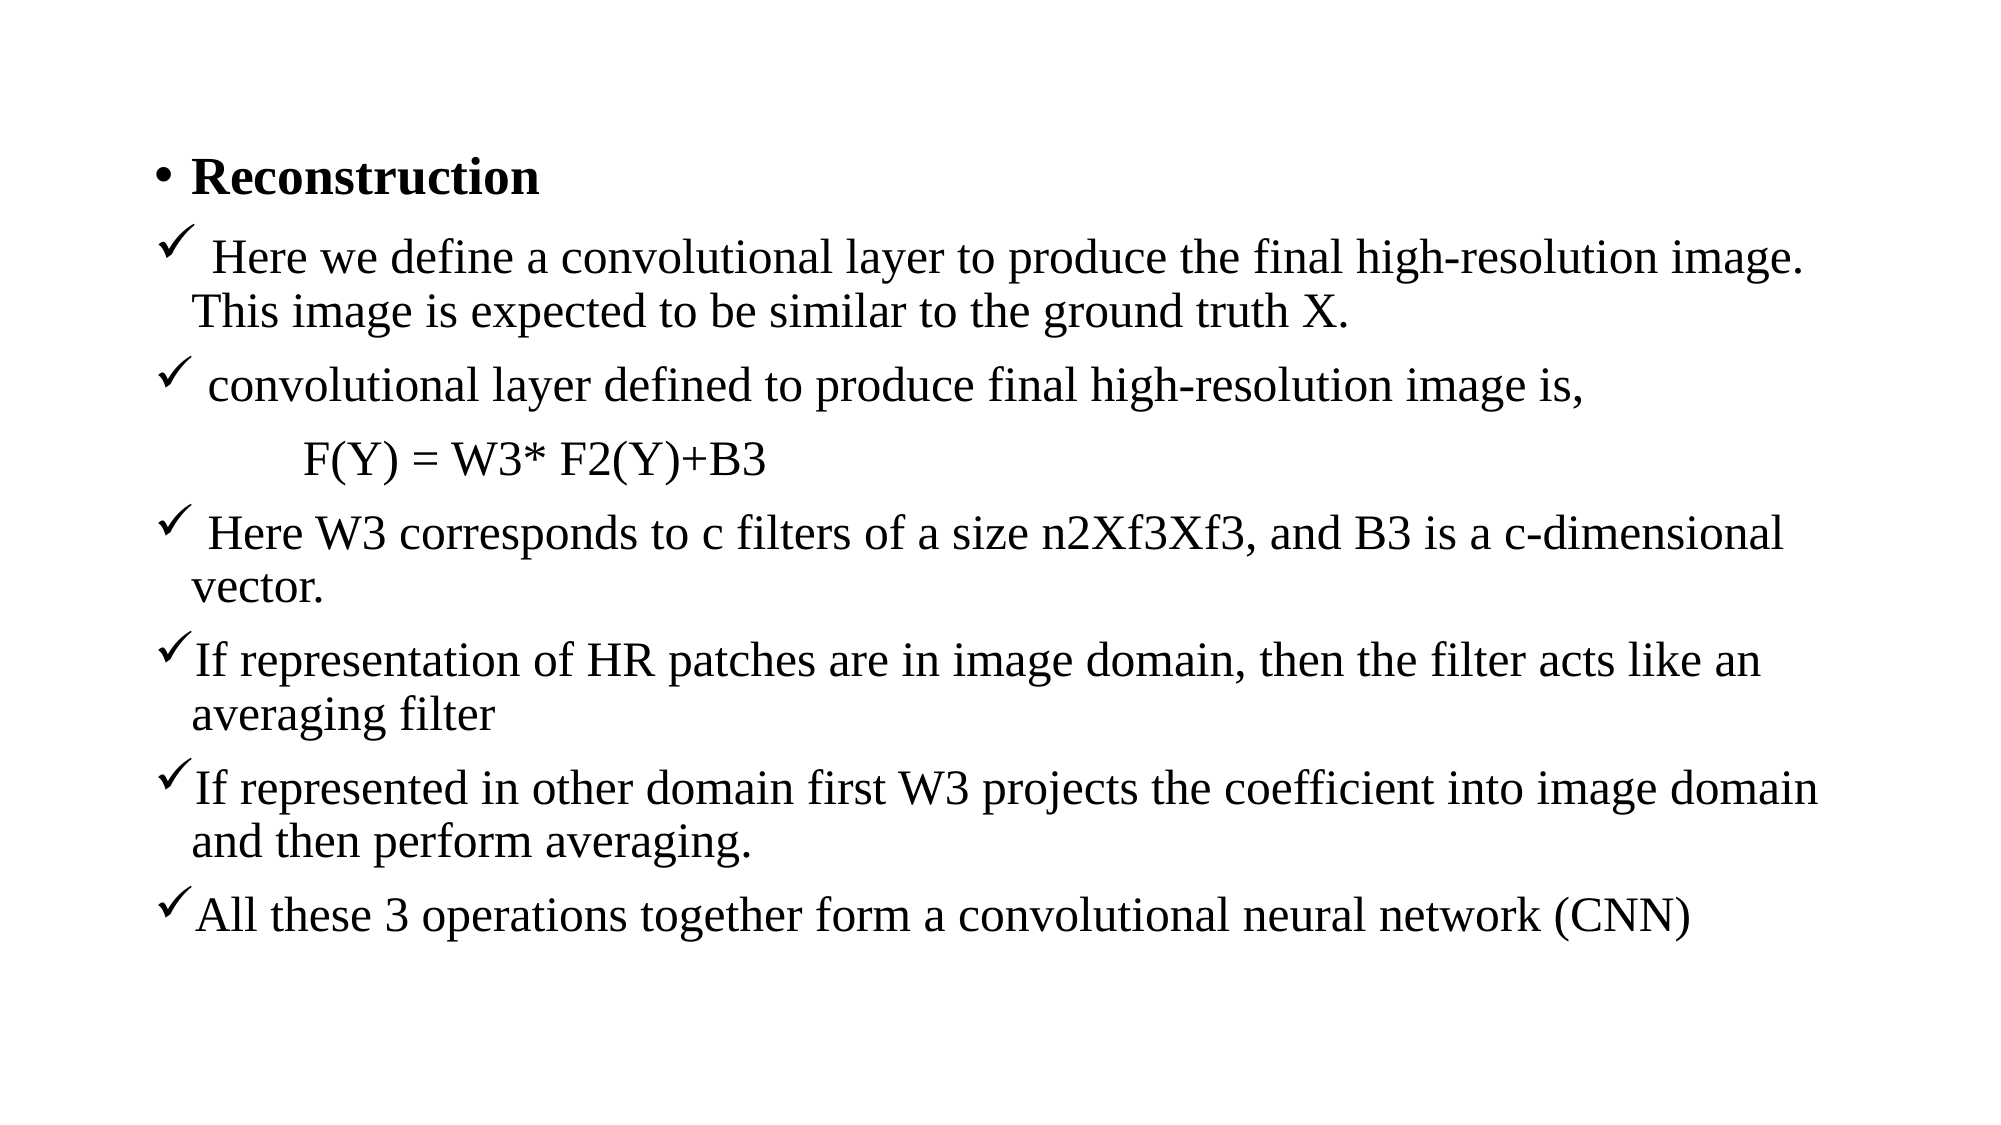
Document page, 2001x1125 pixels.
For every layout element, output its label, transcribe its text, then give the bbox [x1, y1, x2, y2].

list Reconstruction Here we define a convolutional layer to produce the final high-resolution image. This image is expected to be similar to the ground truth X. convolutional layer defined to produce final high-resolution image is, F(Y) = W3* F2(Y)+B3 Here W3 corresponds to c filters of a size n2Xf3Xf3, and B3 is a c-dimensional vector. If representation of HR patches are in image domain, then the filter acts like an averaging filter If represented in other domain first W3 projects the coefficient into image domain and then perform averaging. All these 3 operations together form a convolutional neural network (CNN) [139, 140, 1865, 950]
